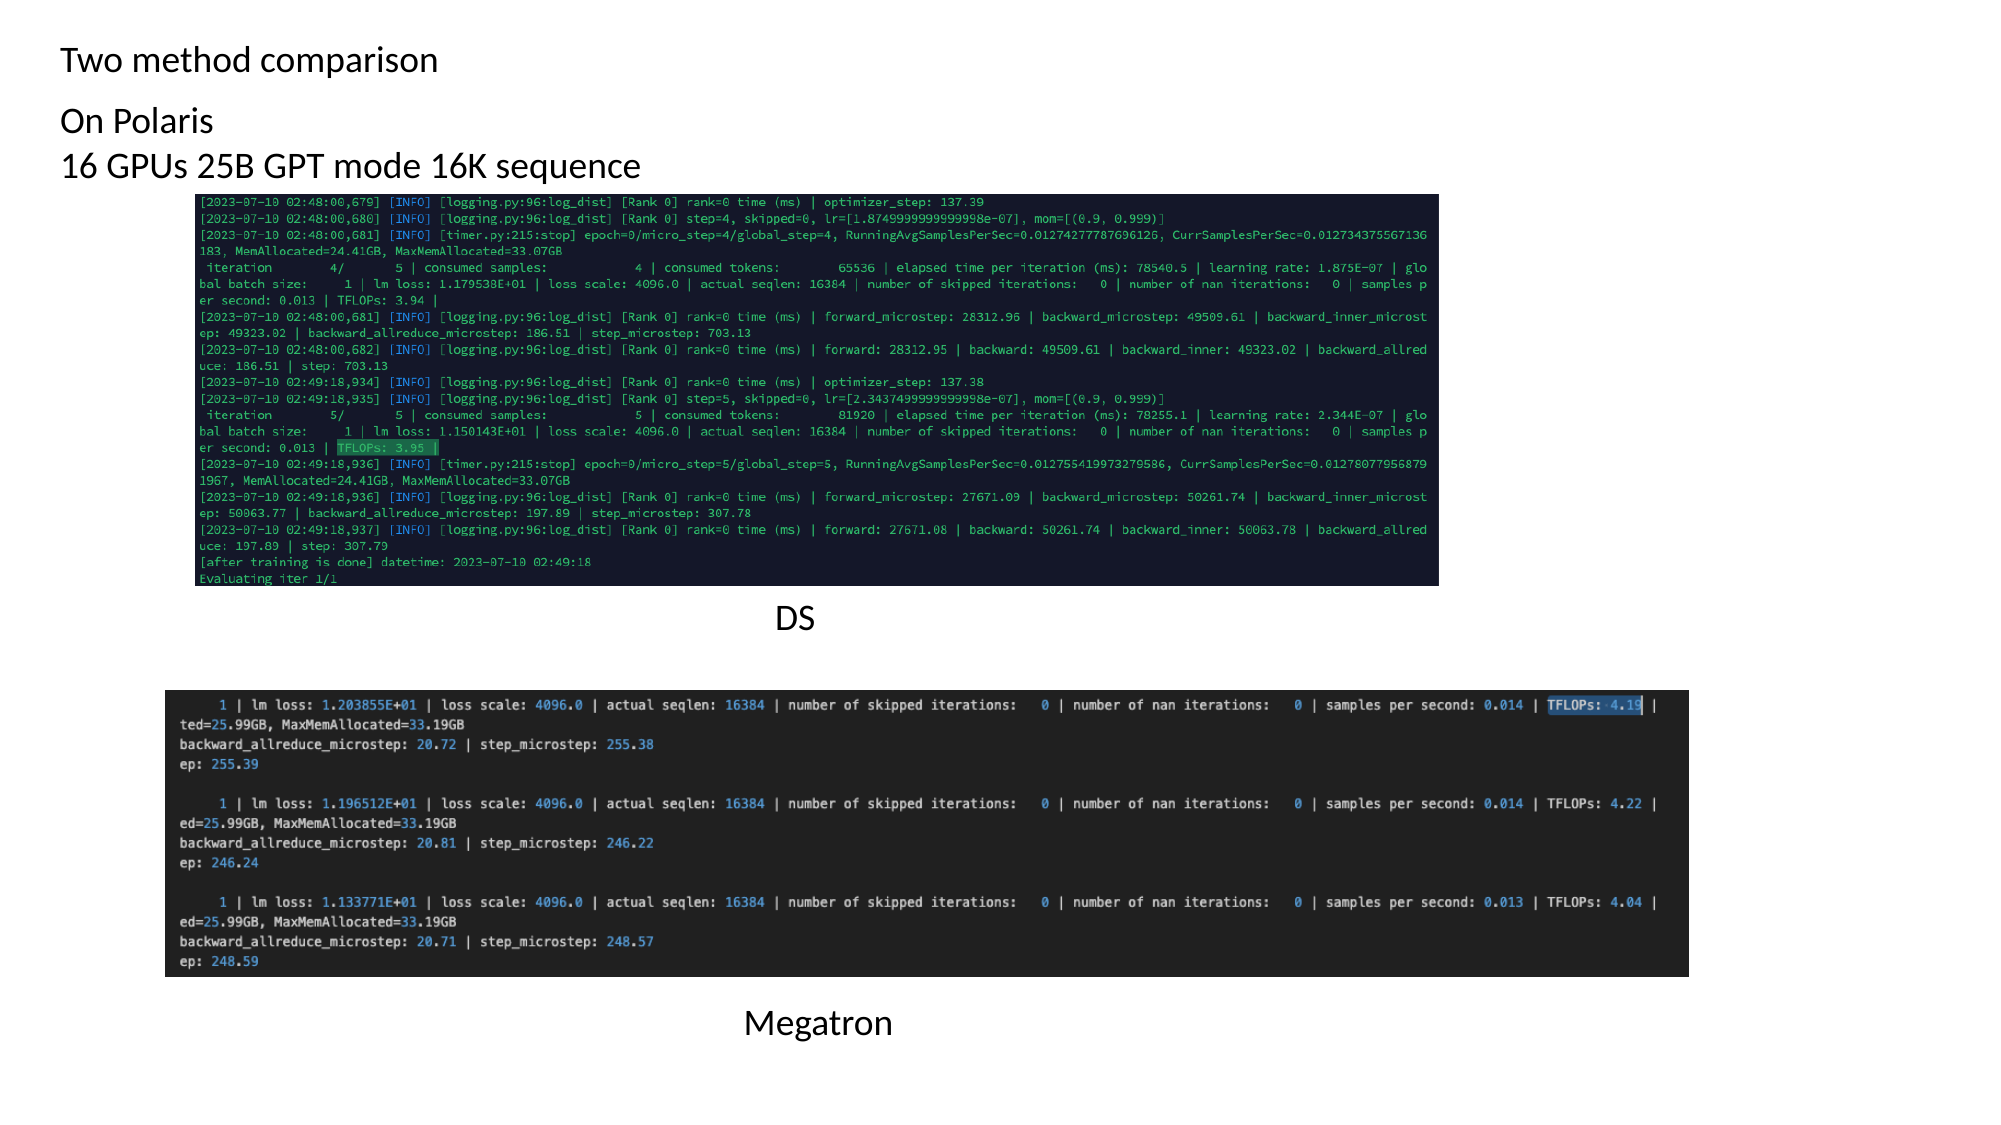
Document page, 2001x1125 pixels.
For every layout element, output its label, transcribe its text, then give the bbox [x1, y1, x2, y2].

picture [195, 194, 1439, 586]
picture [165, 690, 1689, 977]
text_box Two method comparison [45, 27, 468, 88]
text_box Megatron [729, 990, 969, 1050]
text_box DS [760, 586, 864, 646]
text_box On Polaris 16 GPUs 25B GPT mode 16K sequence [45, 88, 729, 194]
